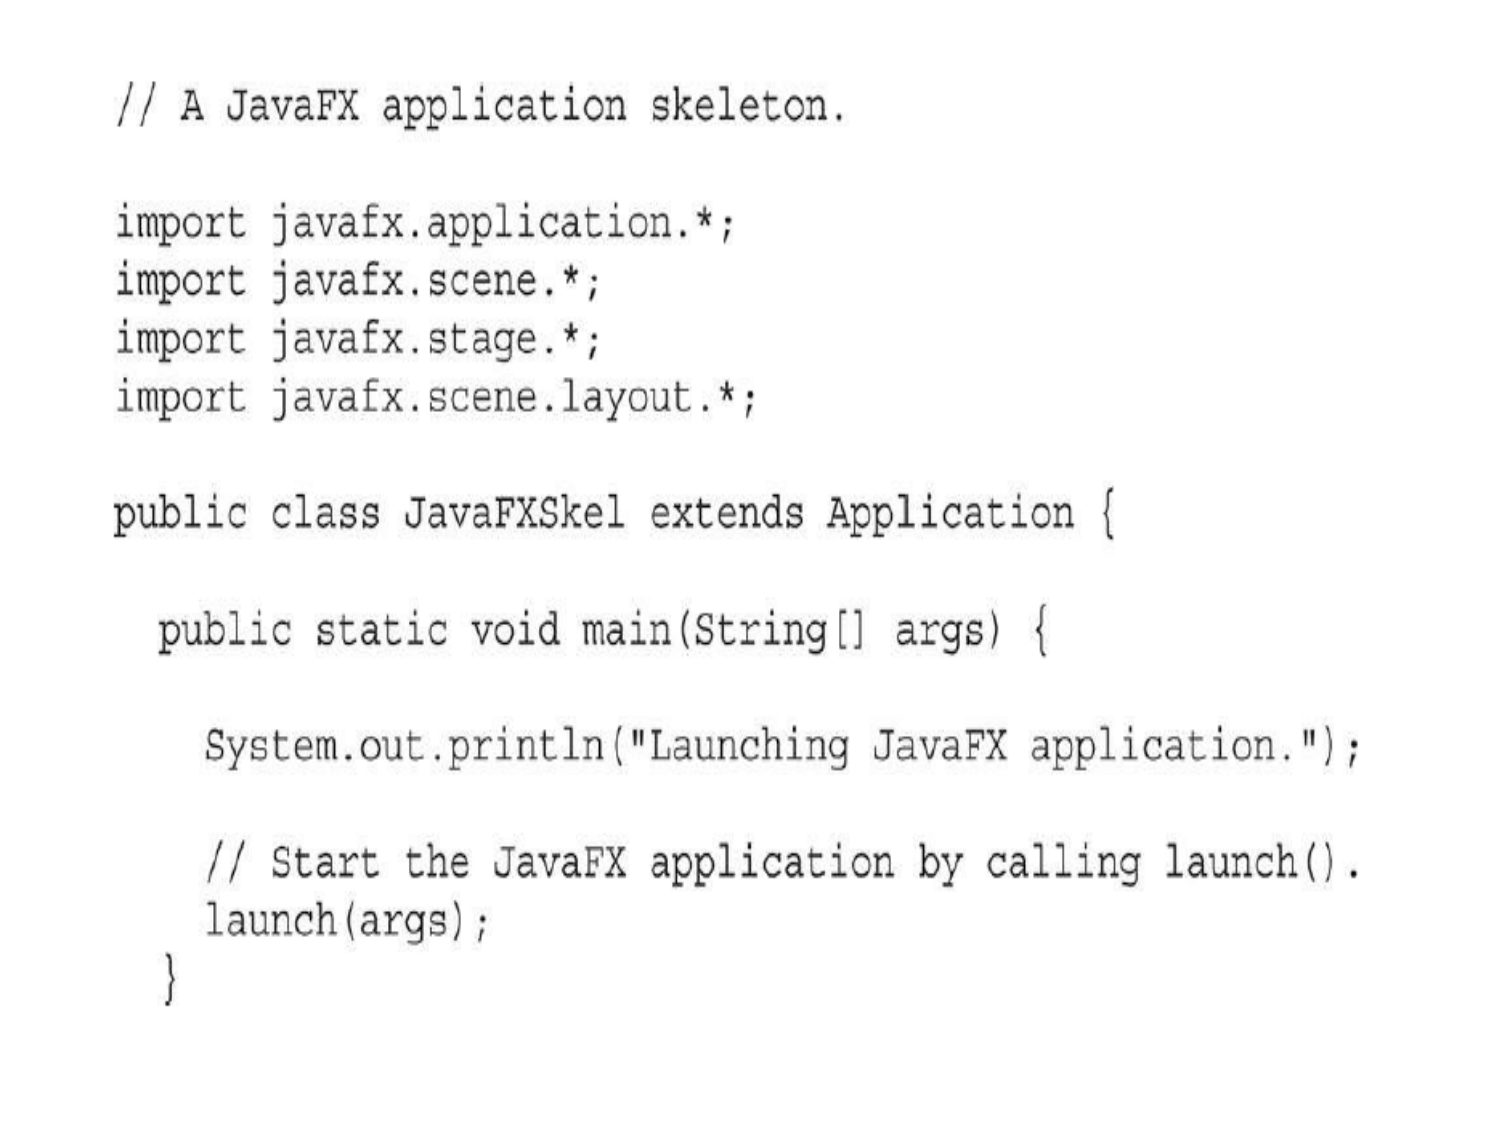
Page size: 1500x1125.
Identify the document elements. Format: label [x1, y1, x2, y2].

picture [87, 62, 1442, 1038]
